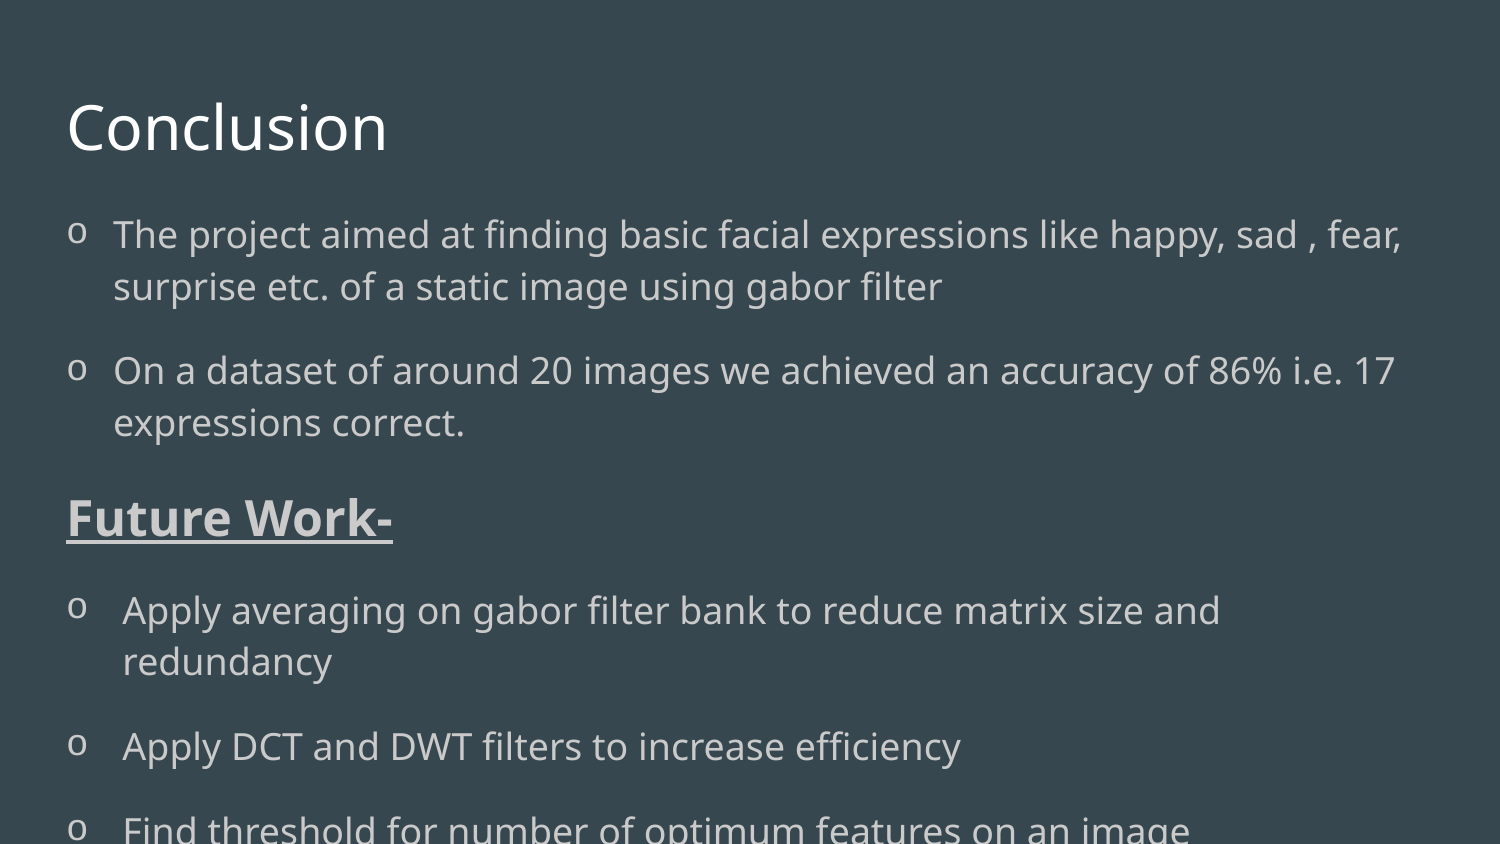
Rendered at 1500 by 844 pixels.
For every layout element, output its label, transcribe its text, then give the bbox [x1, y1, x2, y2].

title Conclusion [51, 72, 1449, 167]
list The project aimed at finding basic facial expressions like happy, sad , fear, surprise etc. of a static image using gabor filter On a dataset of around 20 images we achieved an accuracy of 86% i.e. 17 expressions correct. Future Work- Apply averaging on gabor filter bank to reduce matrix size and redundancy Apply DCT and DWT filters to increase efficiency Find threshold for number of optimum features on an image [51, 189, 1449, 827]
